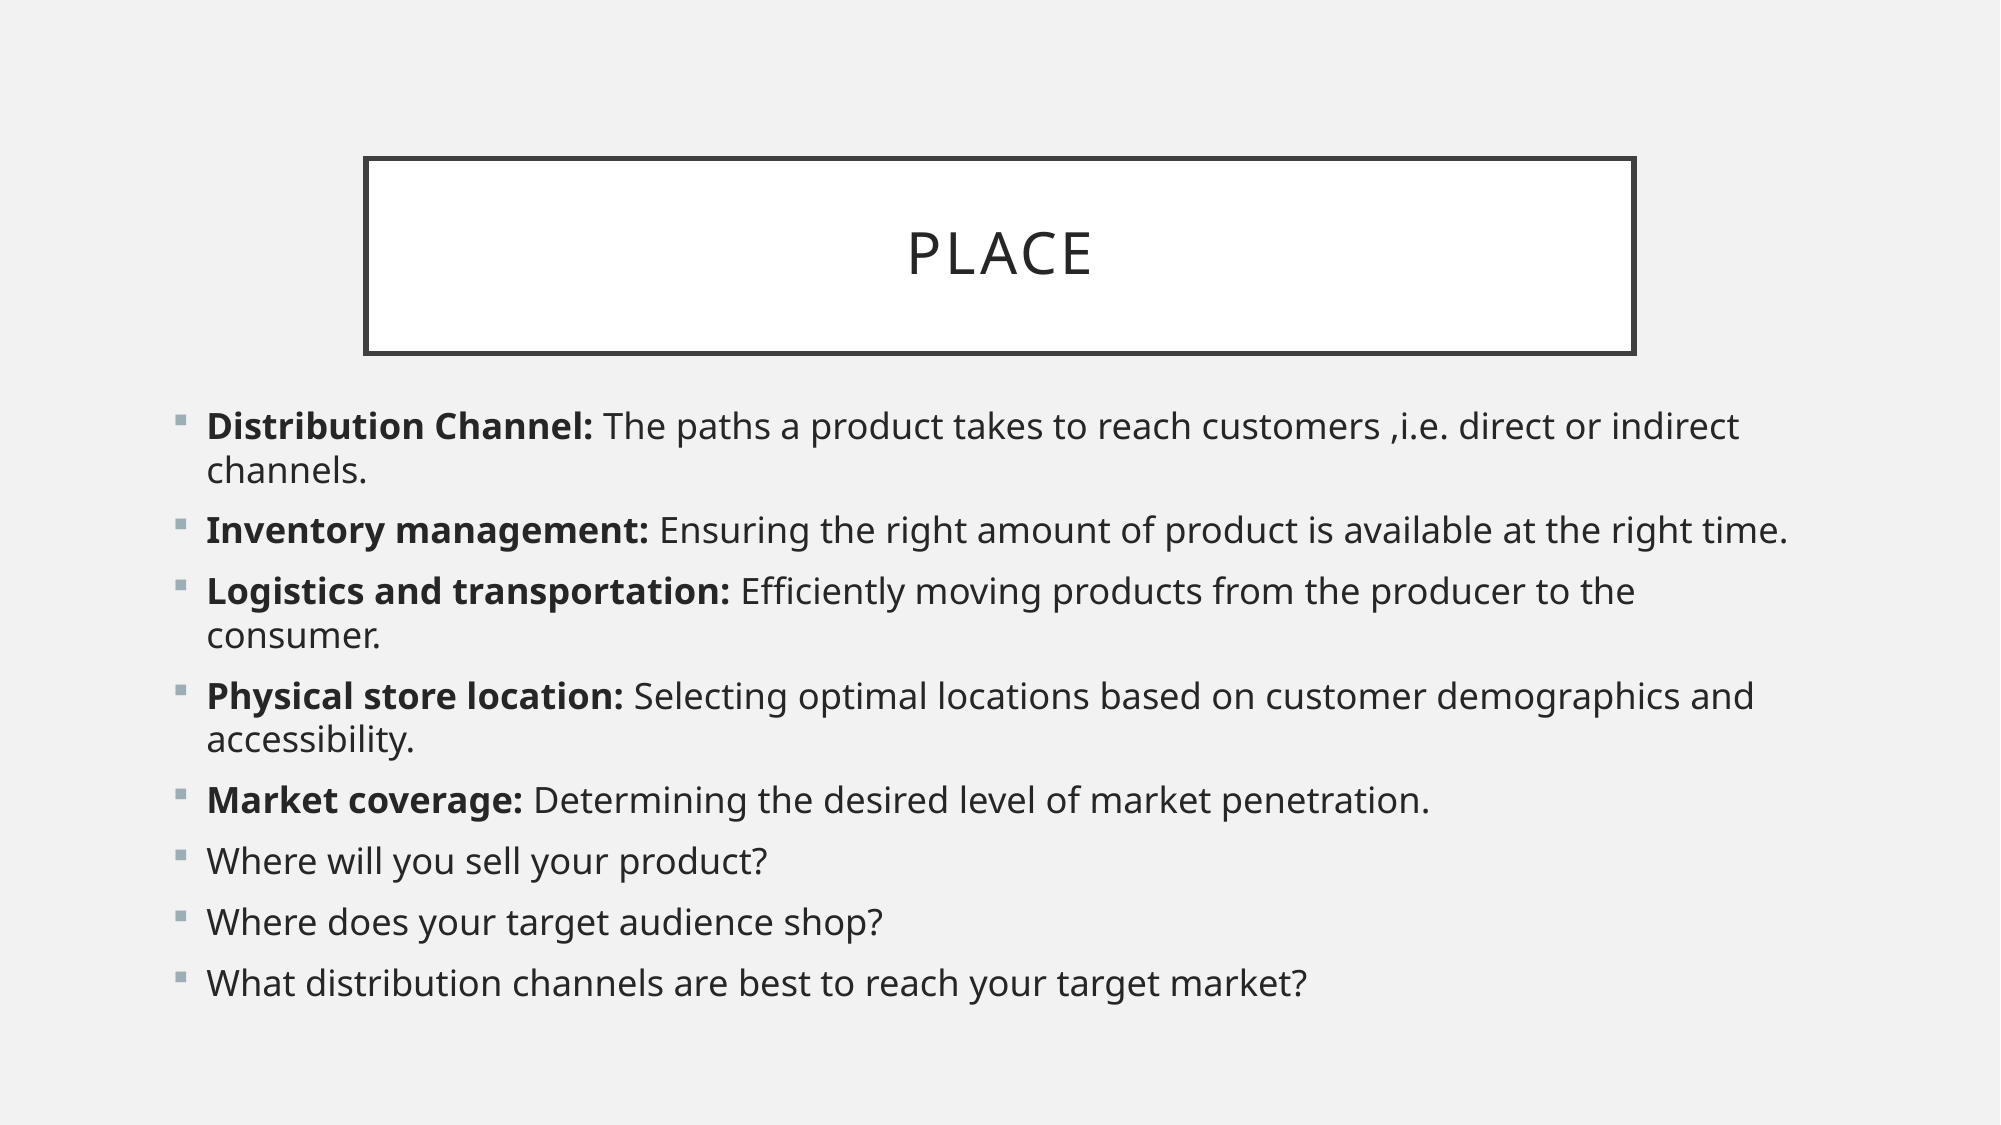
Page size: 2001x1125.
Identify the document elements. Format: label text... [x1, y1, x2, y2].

title Place [363, 156, 1637, 356]
list Distribution Channel: The paths a product takes to reach customers ,i.e. direct or indirect channels. Inventory management: Ensuring the right amount of product is available at the right time. Logistics and transportation: Efficiently moving products from the producer to the consumer. Physical store location: Selecting optimal locations based on customer demographics and accessibility. Market coverage: Determining the desired level of market penetration. Where will you sell your product? Where does your target audience shop? What distribution channels are best to reach your target market? [157, 395, 1813, 1056]
